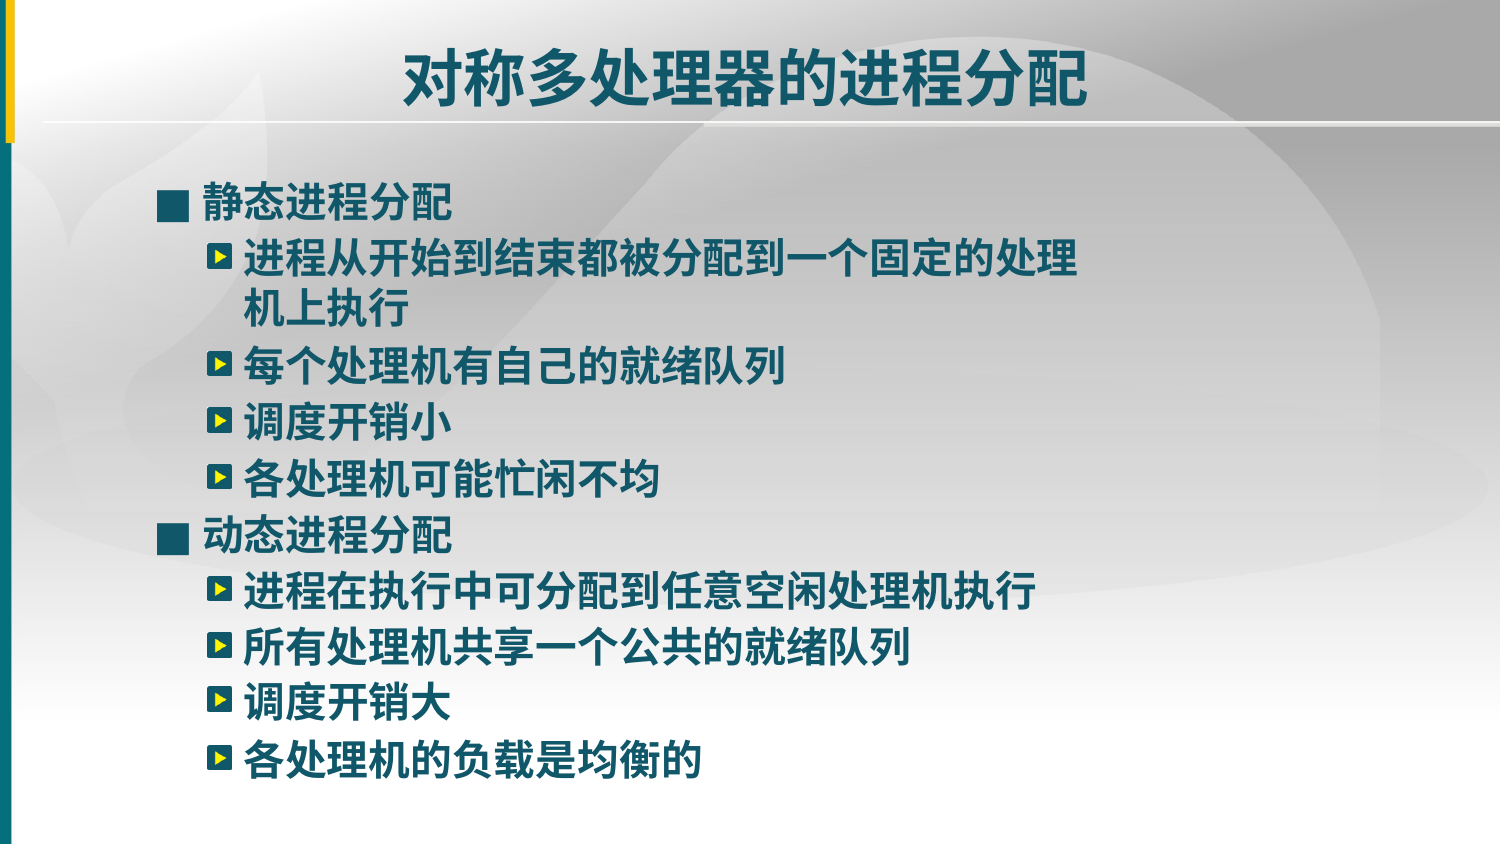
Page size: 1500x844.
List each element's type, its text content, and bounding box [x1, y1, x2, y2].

picture [0, 0, 1500, 844]
text_box 对称多处理器的进程分配 [70, 32, 1421, 116]
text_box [138, 501, 1079, 798]
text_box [138, 168, 1114, 516]
